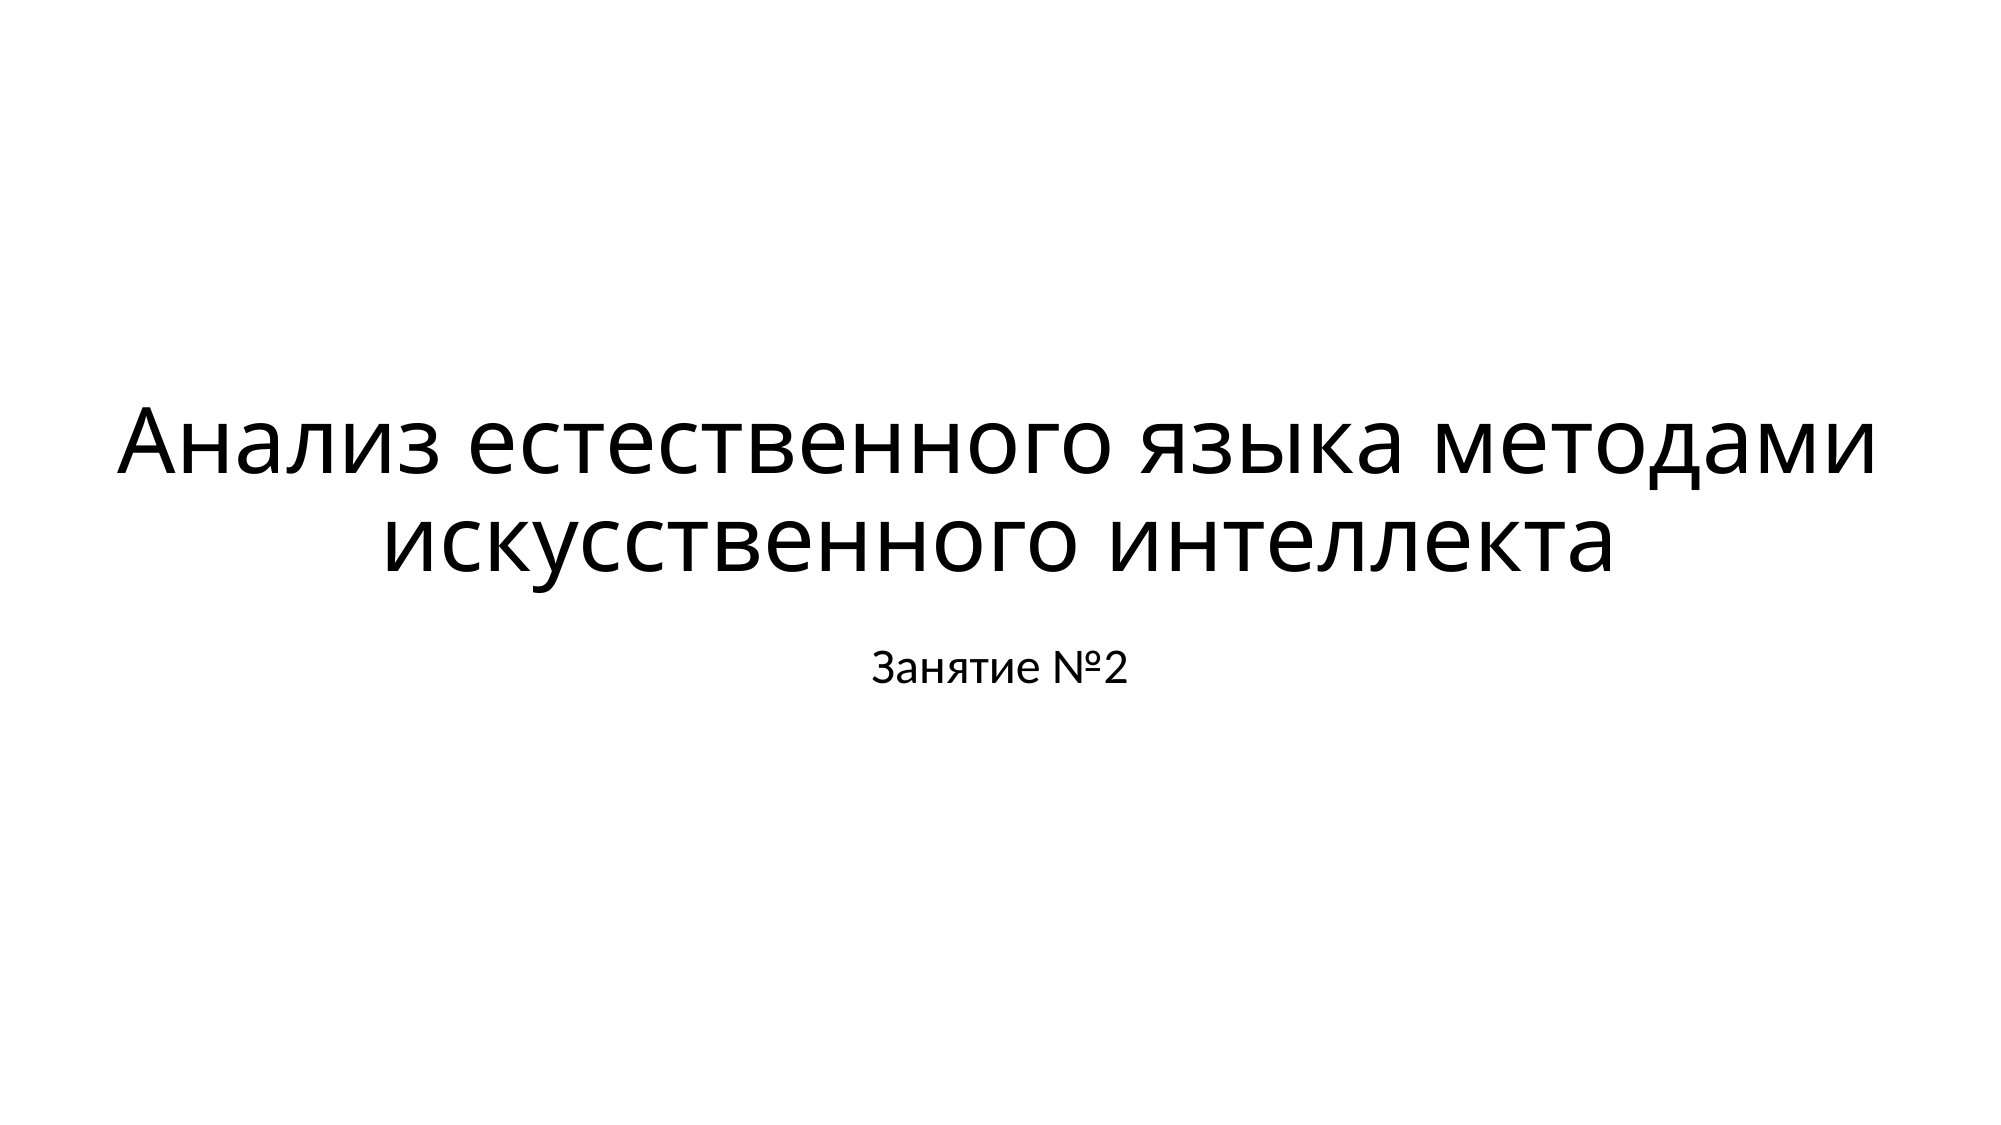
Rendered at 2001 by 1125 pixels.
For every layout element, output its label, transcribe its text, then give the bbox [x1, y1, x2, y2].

subtitle Занятие №2 [68, 619, 1932, 794]
title Анализ естественного языка методами искусственного интеллекта [68, 162, 1932, 612]
